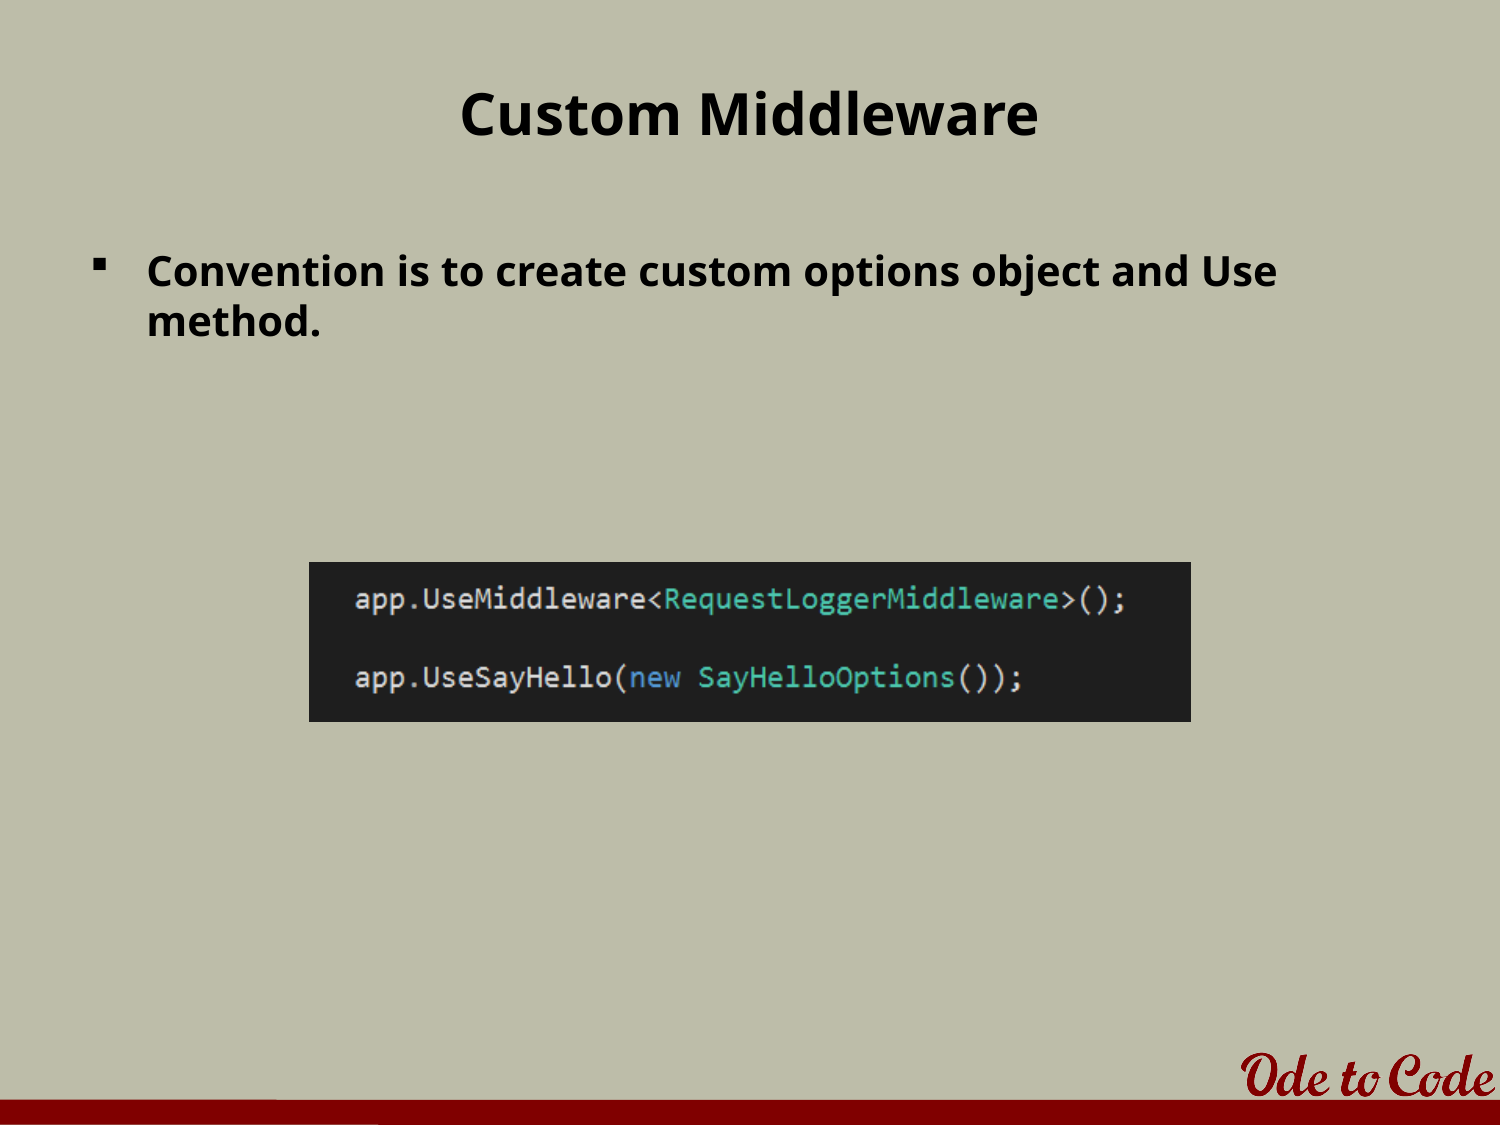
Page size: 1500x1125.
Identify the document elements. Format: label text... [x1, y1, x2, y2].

title Custom Middleware [74, 49, 1426, 176]
picture [309, 562, 1191, 722]
picture [1187, 975, 1500, 1125]
list Convention is to create custom options object and Use method. [74, 237, 1426, 976]
